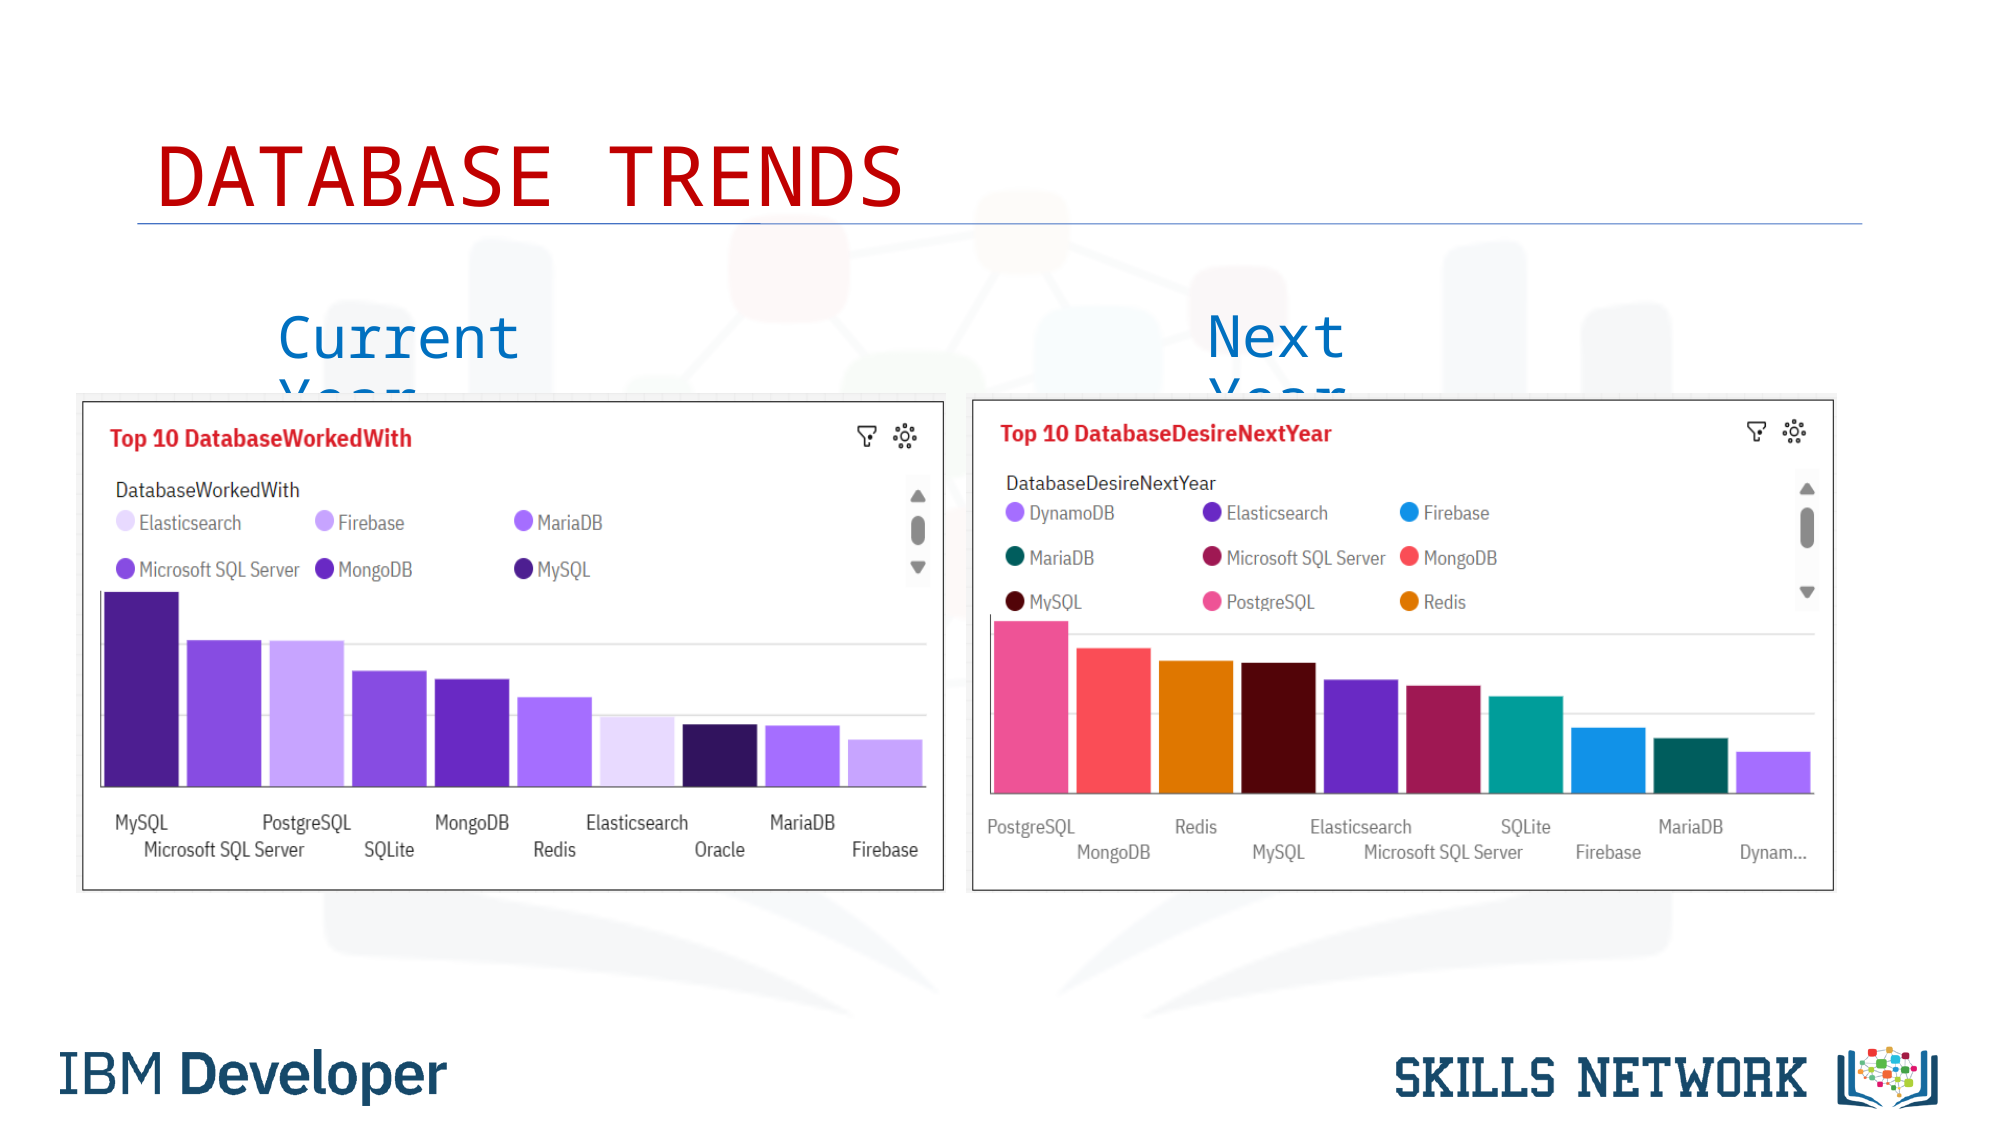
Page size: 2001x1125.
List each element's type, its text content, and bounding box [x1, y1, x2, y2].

list Current Year [262, 300, 629, 383]
picture [966, 393, 1837, 893]
picture [76, 393, 946, 893]
picture [1390, 1045, 1945, 1111]
list Next Year [1192, 299, 1481, 382]
picture [55, 1045, 459, 1108]
title DATABASE TRENDS [141, 70, 1867, 288]
